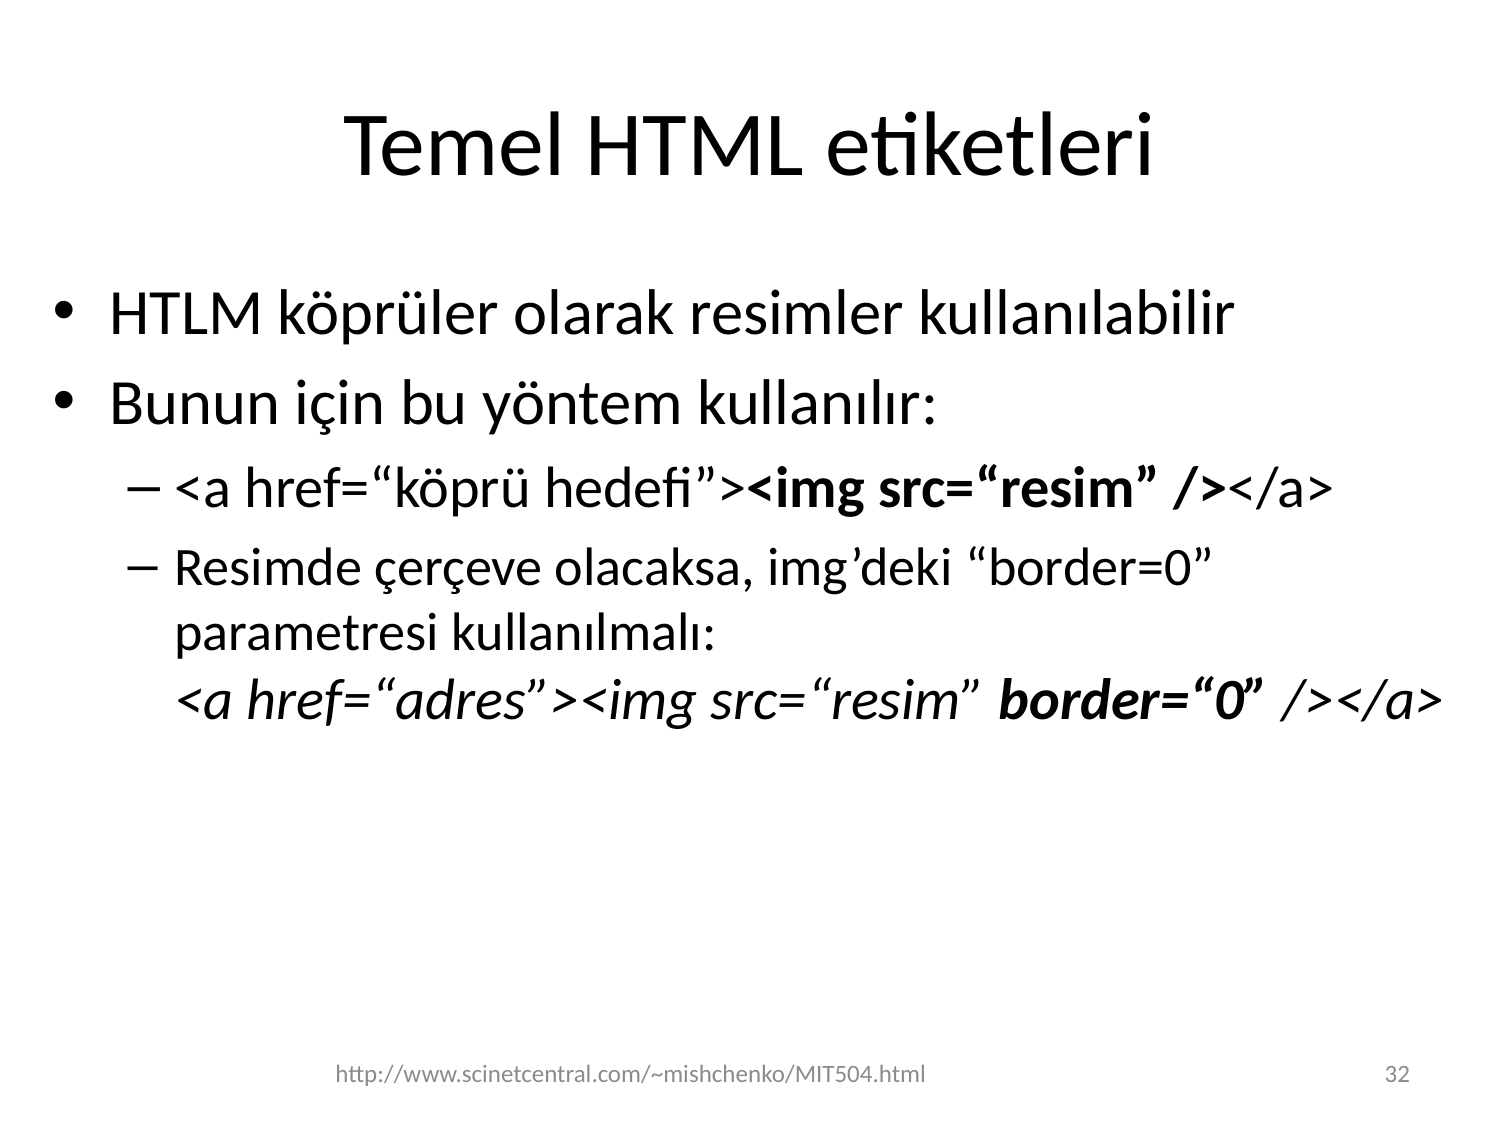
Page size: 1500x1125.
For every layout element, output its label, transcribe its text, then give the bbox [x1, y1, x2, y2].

list HTLM köprüler olarak resimler kullanılabilir Bunun için bu yöntem kullanılır: <a href=“köprü hedefi”><img src=“resim” /></a> Resimde çerçeve olacaksa, img’deki “border=0” parametresi kullanılmalı: <a href=“adres”><img src=“resim” border=“0” /></a> [37, 262, 1485, 1025]
footer http://www.scinetcentral.com/~mishchenko/MIT504.html [275, 1042, 988, 1103]
slide_number 32 [1074, 1042, 1425, 1103]
title Temel HTML etiketleri [75, 45, 1425, 233]
